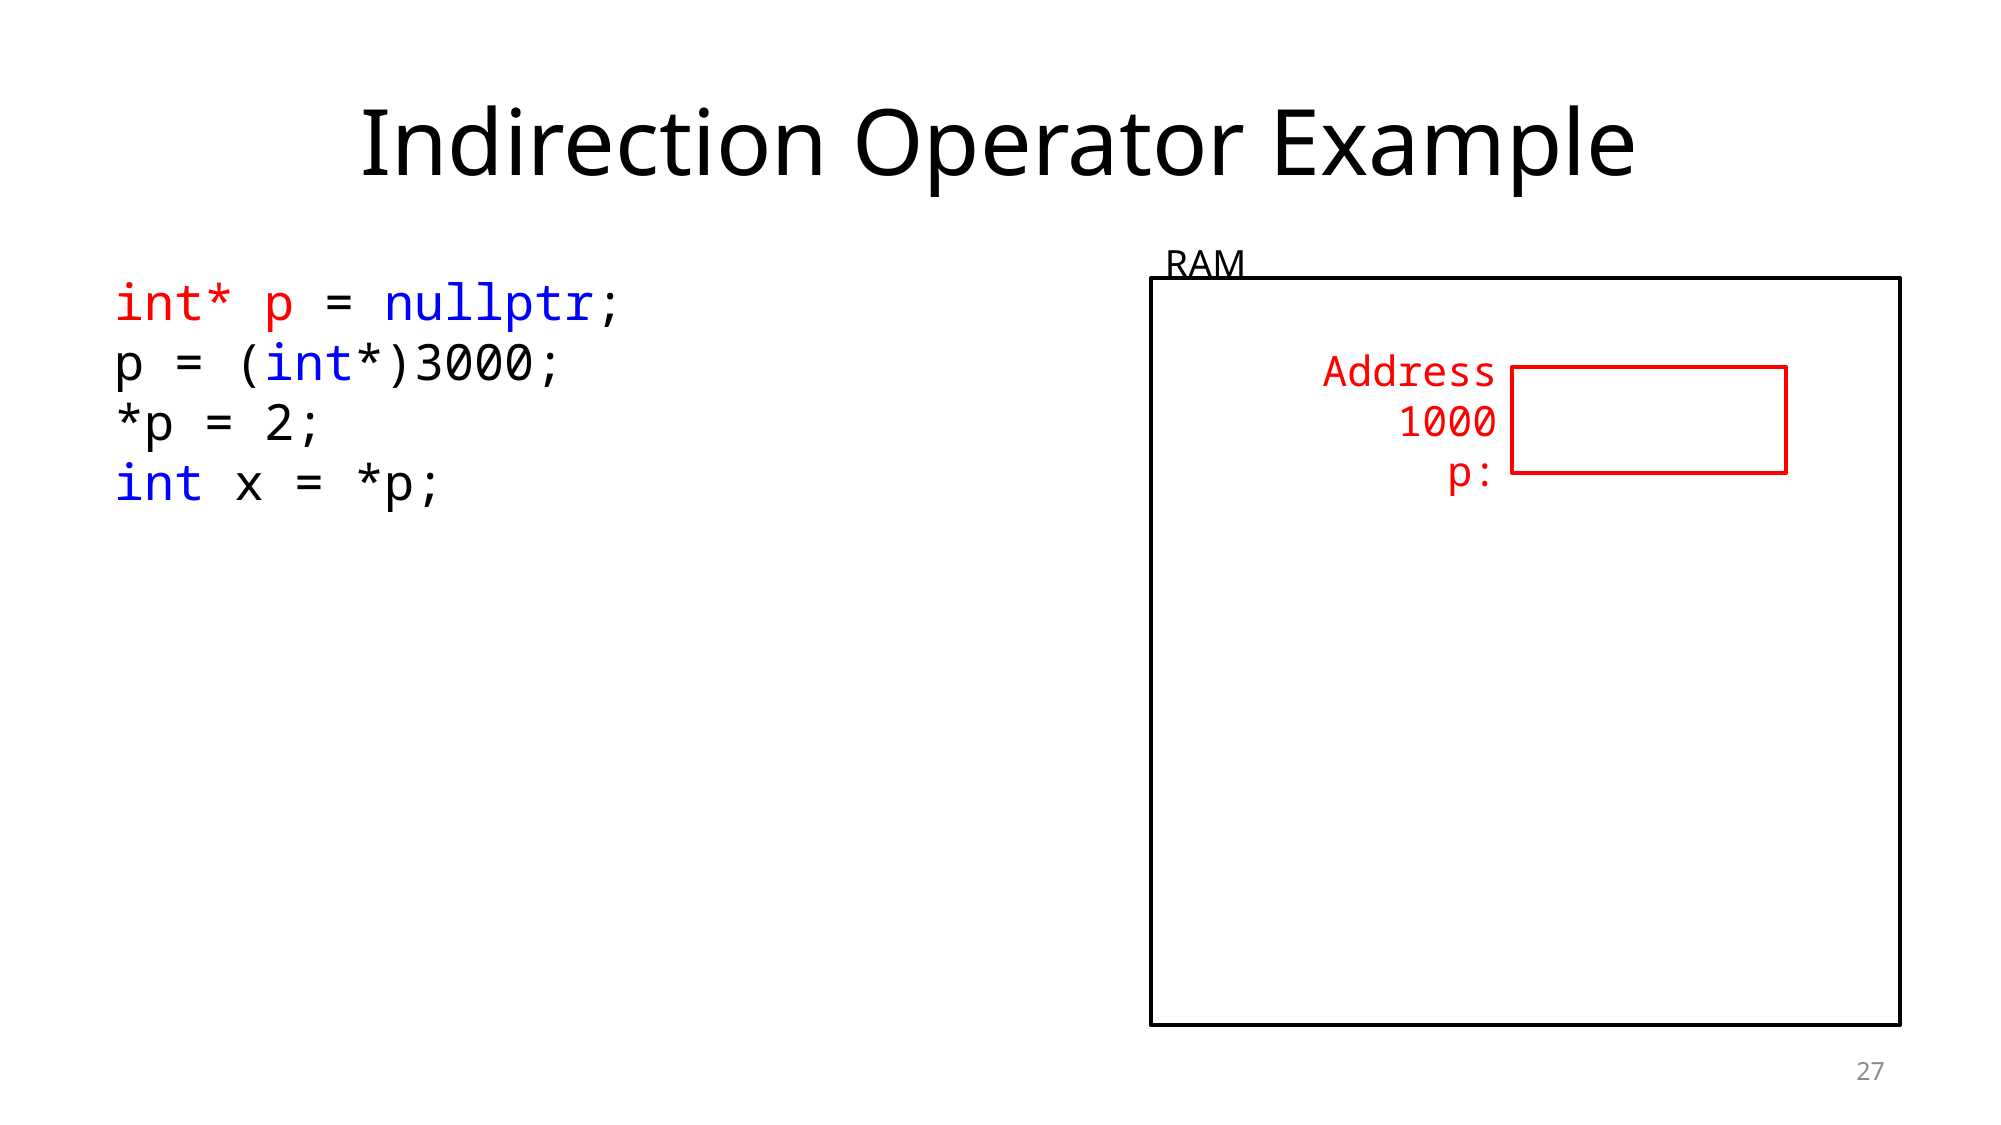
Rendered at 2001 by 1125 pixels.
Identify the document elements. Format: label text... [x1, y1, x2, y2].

title Indirection Operator Example [99, 45, 1900, 233]
text_box Address 1000 p: [1199, 337, 1512, 503]
text_box [1512, 365, 1788, 475]
text_box int* p = nullptr; p = (int*)3000; *p = 2; int x = *p; [99, 262, 1037, 518]
slide_number 27 [1433, 1042, 1900, 1103]
text_box RAM [1150, 232, 1429, 293]
text_box [1149, 276, 1902, 1027]
